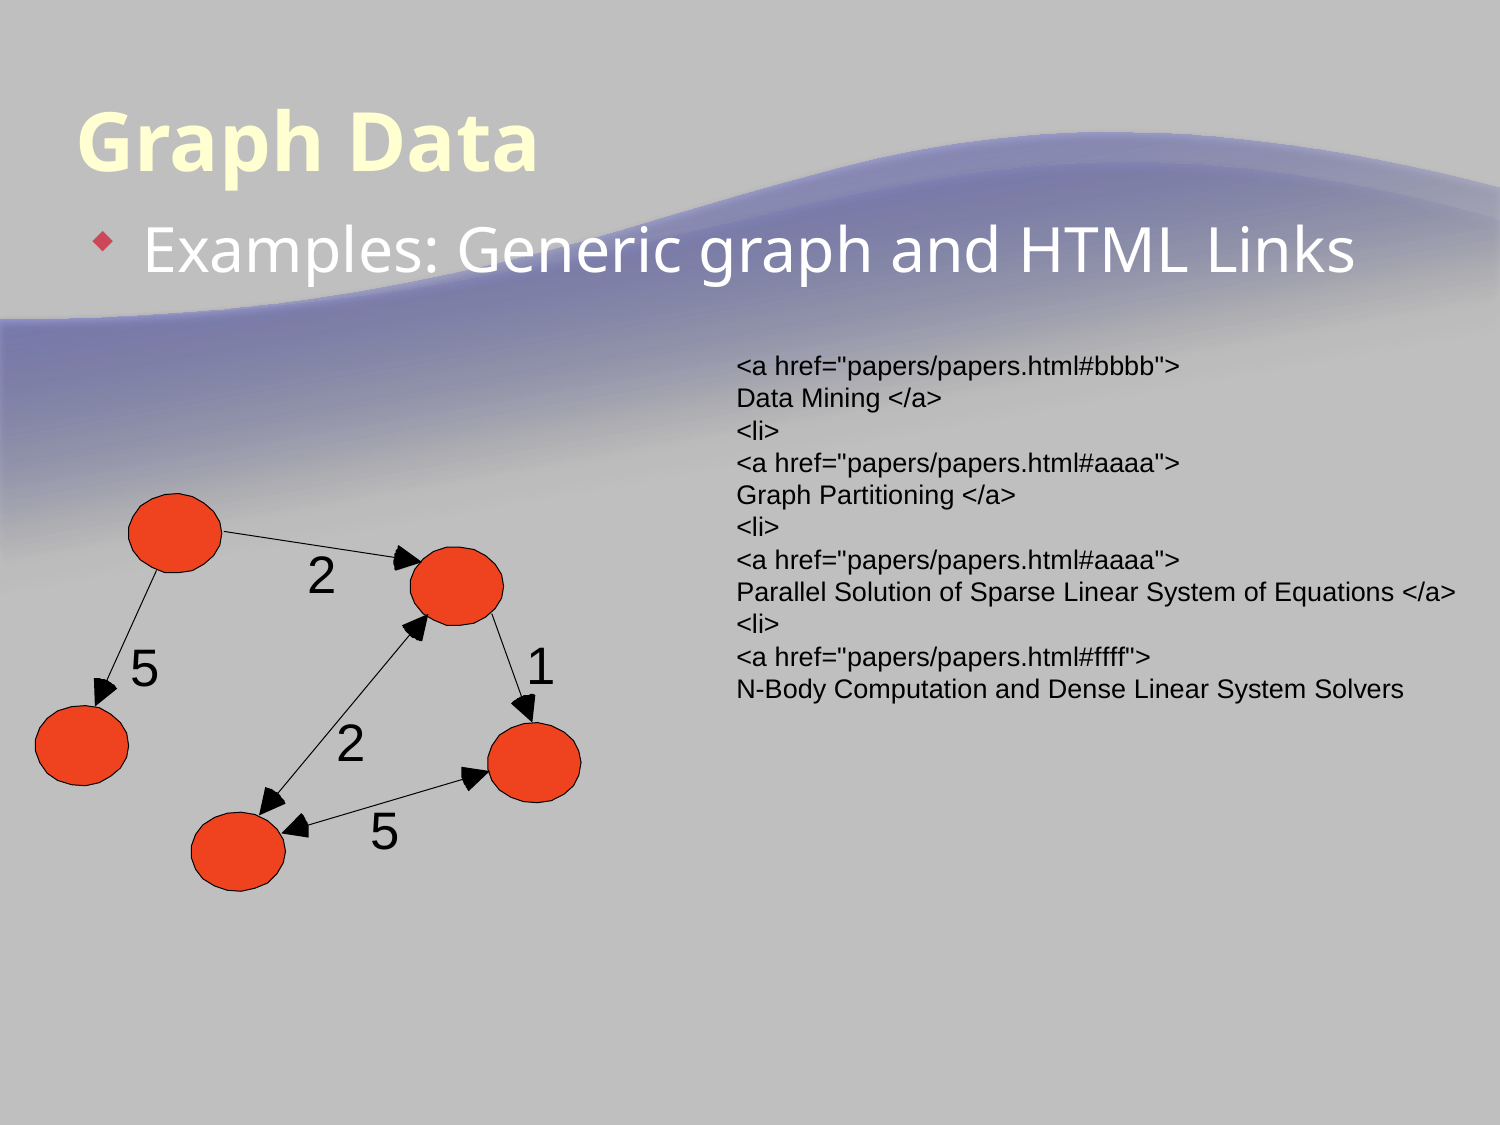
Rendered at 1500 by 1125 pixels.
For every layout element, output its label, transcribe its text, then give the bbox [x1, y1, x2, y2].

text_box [24, 453, 609, 902]
title Graph Data [75, 87, 1425, 190]
list Examples: Generic graph and HTML Links [75, 202, 1425, 928]
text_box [724, 346, 1476, 733]
